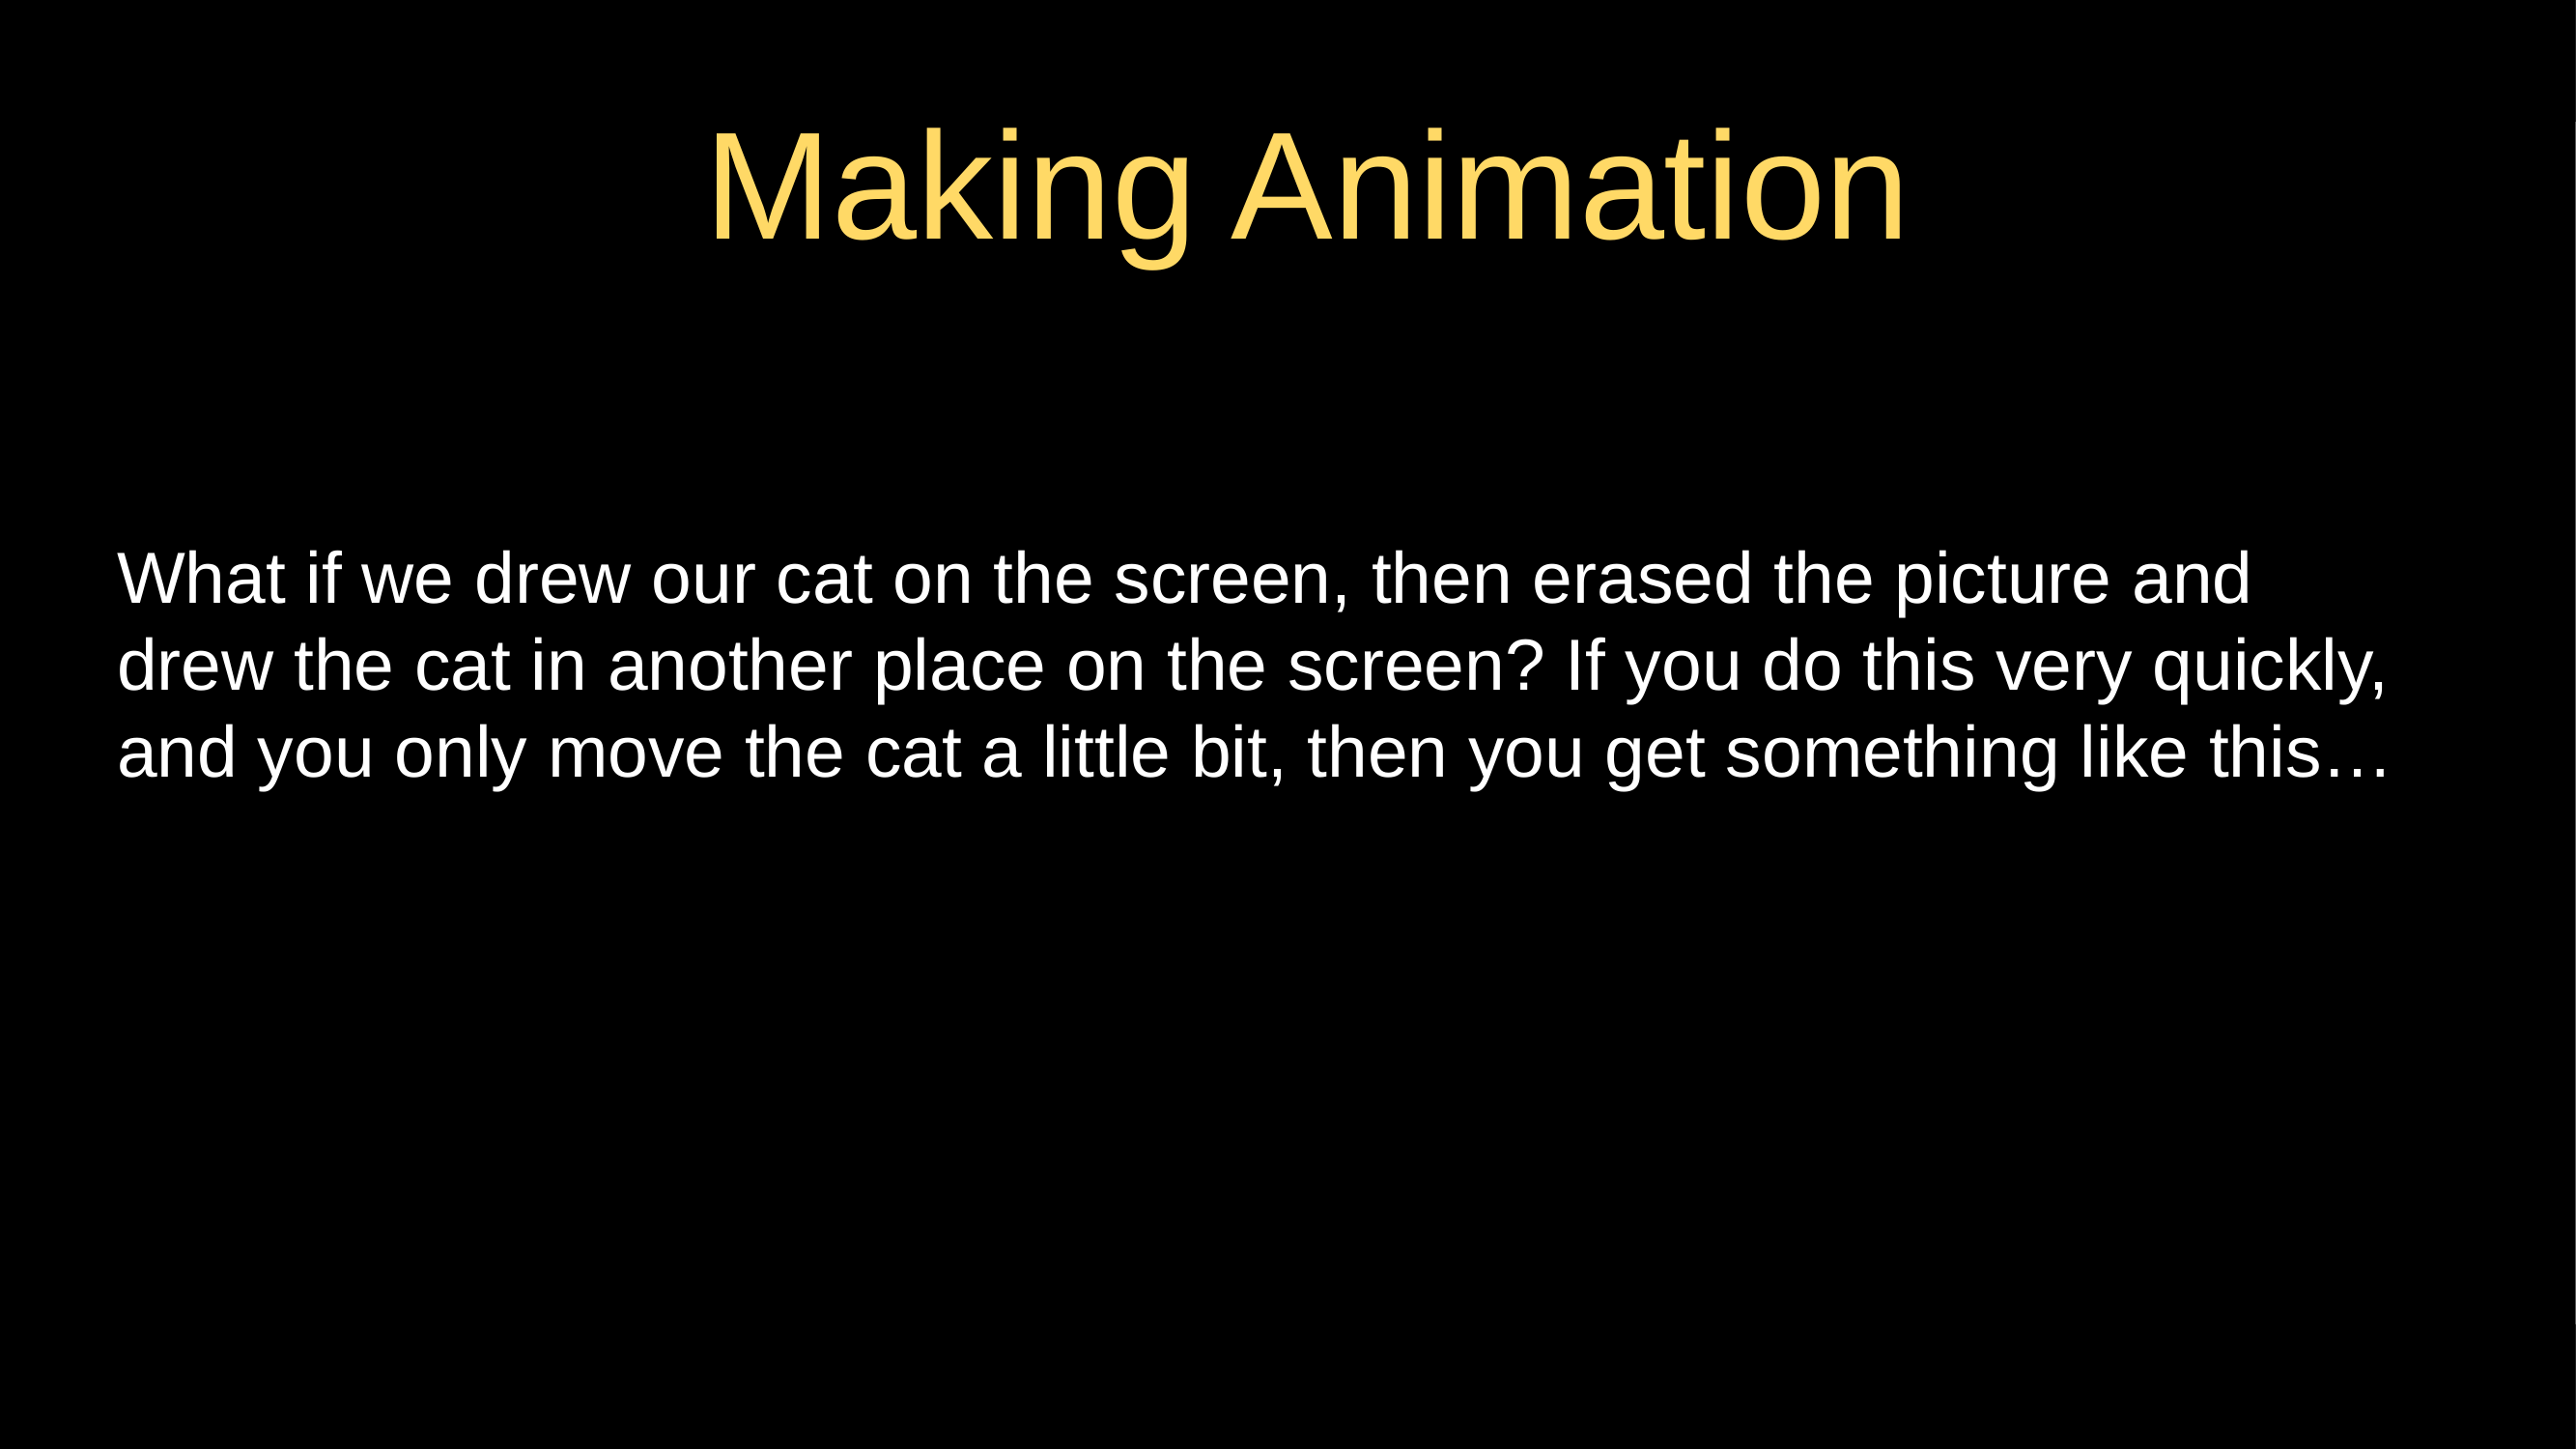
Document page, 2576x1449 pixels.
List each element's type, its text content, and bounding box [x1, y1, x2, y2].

text_box What if we drew our cat on the screen, then erased the picture and drew the cat in another place on the screen? If you do this very quickly, and you only move the cat a little bit, then you get something like this… [102, 524, 2412, 799]
title Making Animation [204, 40, 2412, 316]
